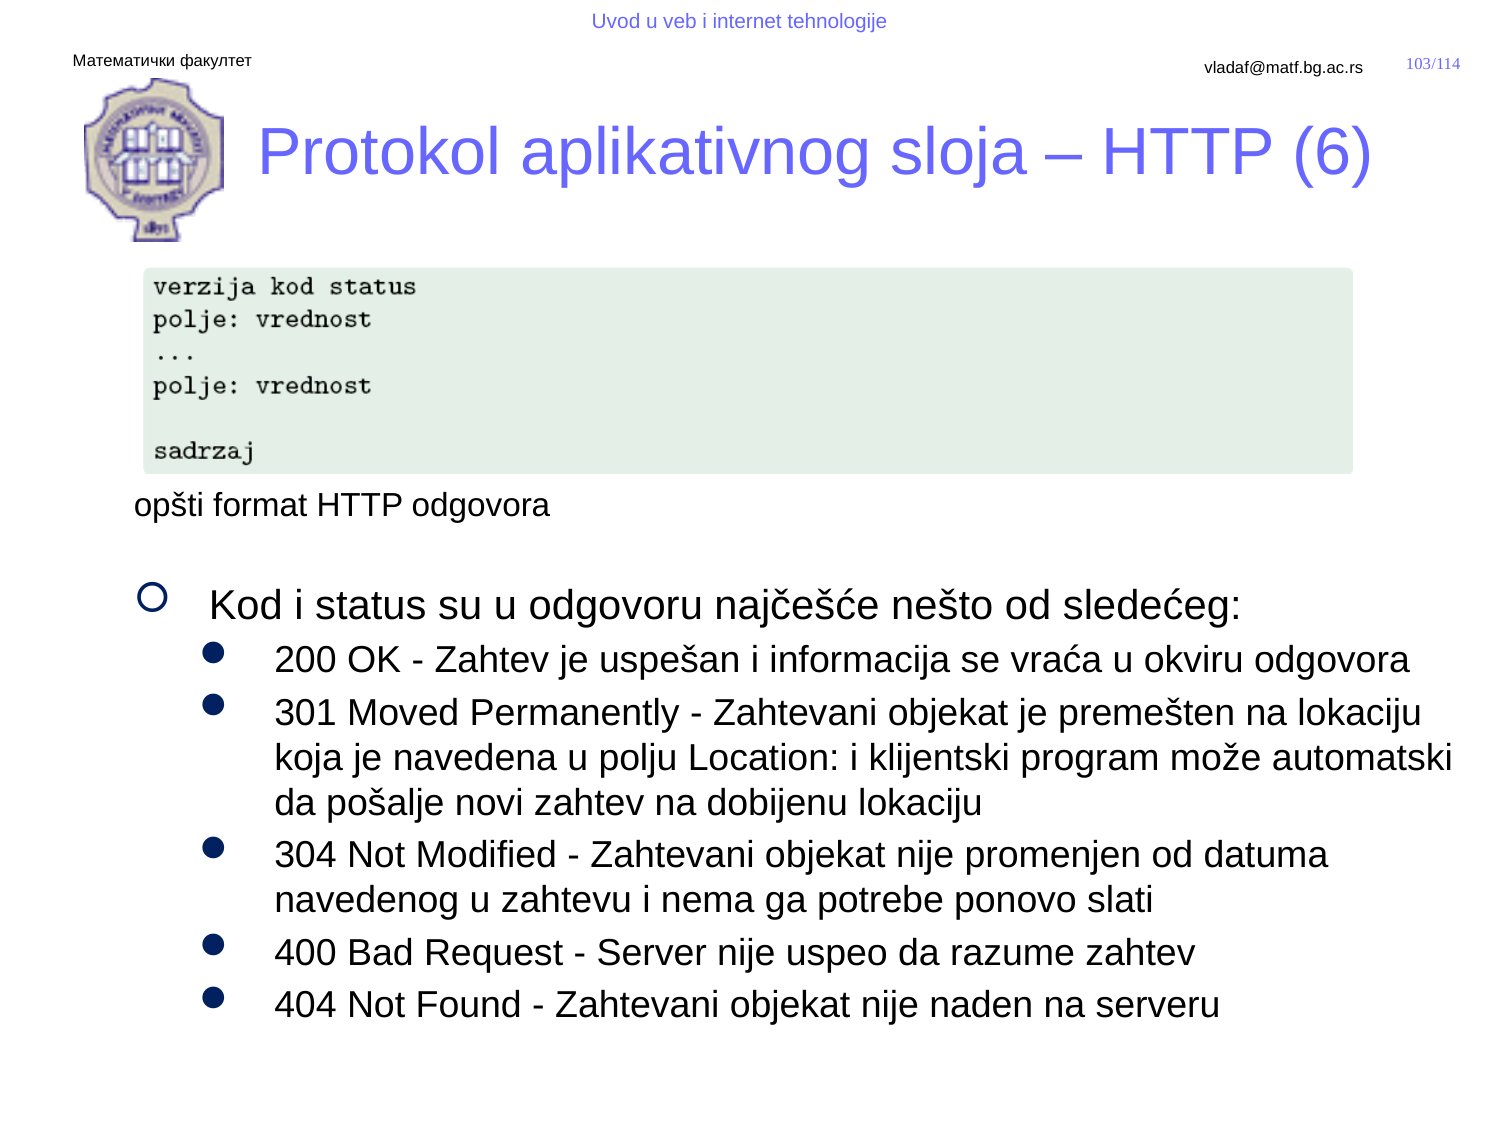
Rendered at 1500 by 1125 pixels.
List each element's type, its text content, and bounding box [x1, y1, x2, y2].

picture [143, 266, 1353, 474]
title Protokol aplikativnog sloja – HTTP (6) [242, 54, 1447, 242]
picture [84, 78, 224, 242]
list opšti format HTTP odgovora Kod i status su u odgovoru najčešće nešto od sledećeg: 200 OK - Zahtev je uspešan i informacija se vraća u okviru odgovora 301 Moved Permanently - Zahtevani objekat je premešten na lokaciju koja je navedena u polju Location: i klijentski program može automatski da pošalje novi zahtev na dobijenu lokaciju 304 Not Modified - Zahtevani objekat nije promenjen od datuma navedenog u zahtevu i nema ga potrebe ponovo slati 400 Bad Request - Server nije uspeo da razume zahtev 404 Not Found - Zahtevani objekat nije naden na serveru [53, 242, 1483, 598]
